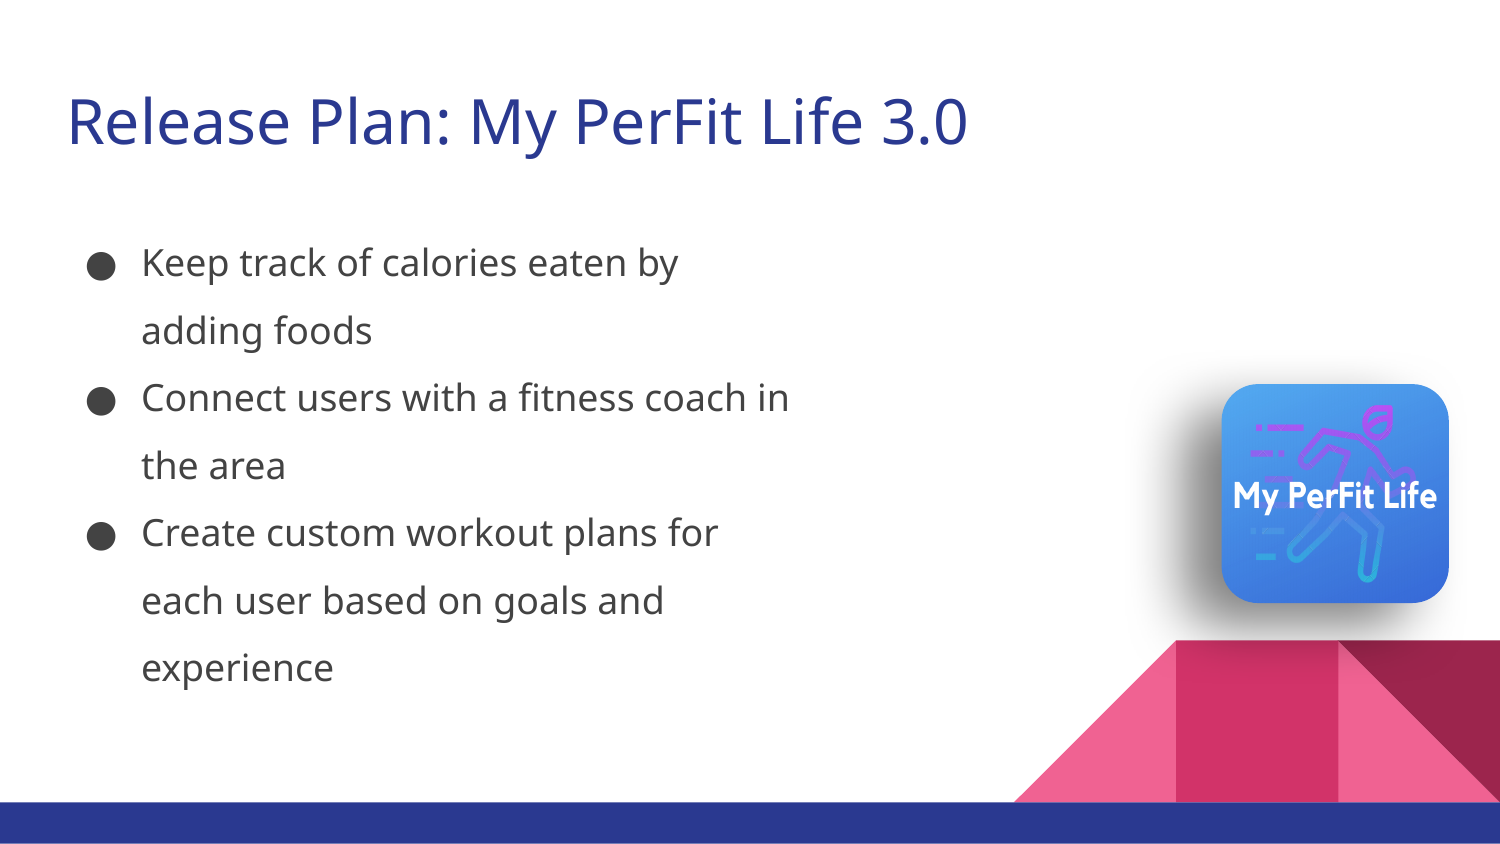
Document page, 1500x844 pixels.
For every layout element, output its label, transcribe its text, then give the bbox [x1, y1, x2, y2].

picture [1221, 383, 1450, 604]
title Release Plan: My PerFit Life 3.0 [51, 67, 1449, 167]
list Keep track of calories eaten by adding foods Connect users with a fitness coach in the area Create custom workout plans for each user based on goals and experience [51, 201, 813, 754]
